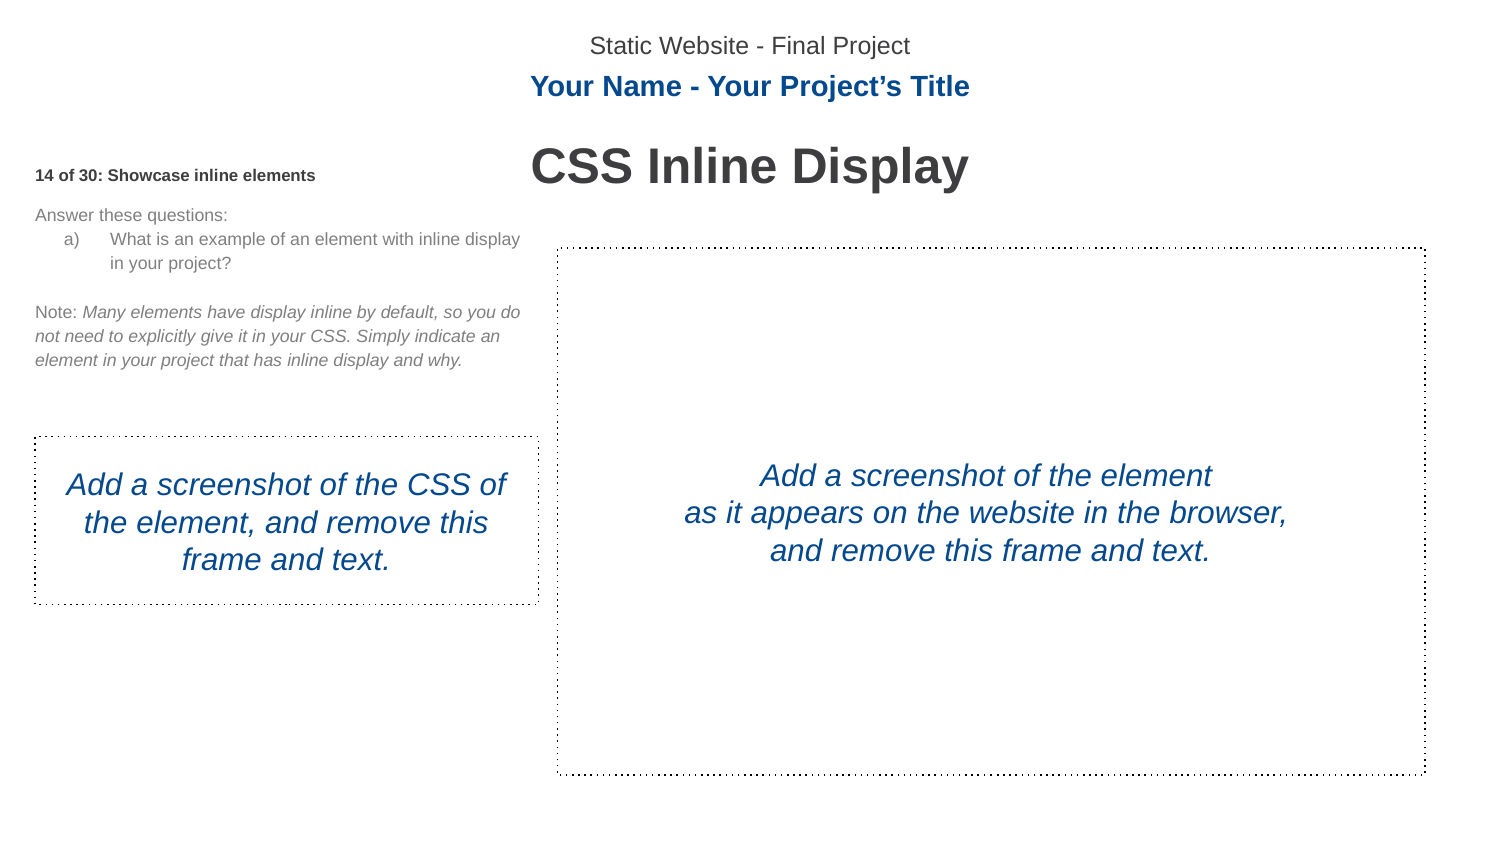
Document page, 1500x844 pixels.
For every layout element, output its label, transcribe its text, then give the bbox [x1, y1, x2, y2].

text_box Static Website - Final Project [298, 18, 1202, 55]
text_box CSS Inline Display [298, 117, 1202, 186]
text_box Answer these questions: What is an example of an element with inline display in your project? Note: Many elements have display inline by default, so you do not need to explicitly give it in your CSS. Simply indicate an element in your project that has inline display and why. [20, 192, 538, 413]
text_box Add a screenshot of the CSS of the element, and remove this frame and text. [34, 436, 539, 605]
text_box 14 of 30: Showcase inline elements [20, 154, 538, 192]
text_box Your Name - Your Project’s Title [298, 55, 1202, 109]
text_box Add a screenshot of the element as it appears on the website in the browser, and remove this frame and text. [557, 247, 1426, 775]
